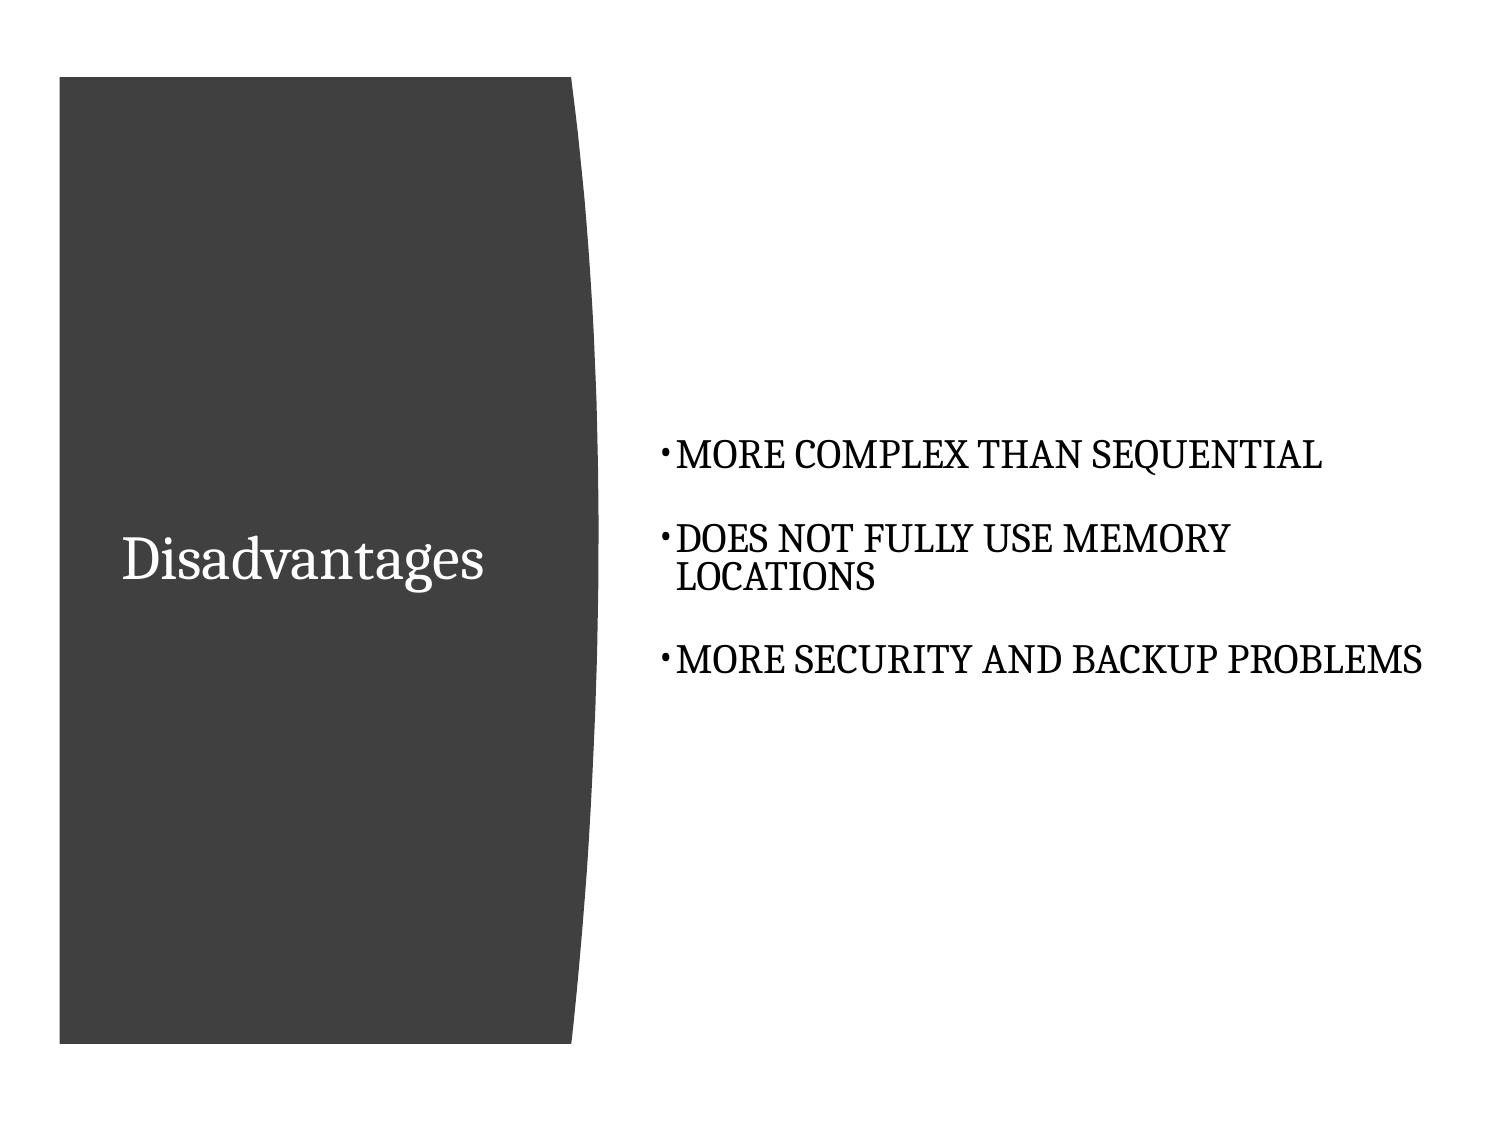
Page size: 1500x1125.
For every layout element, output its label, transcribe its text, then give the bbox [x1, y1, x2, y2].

title Disadvantages [106, 166, 527, 953]
text_box MORE COMPLEX THAN SEQUENTIAL DOES NOT FULLY USE MEMORY LOCATIONS MORE SECURITY AND BACKUP PROBLEMS [638, 77, 1441, 1043]
text_box [573, 92, 599, 1029]
text_box [59, 77, 572, 1044]
